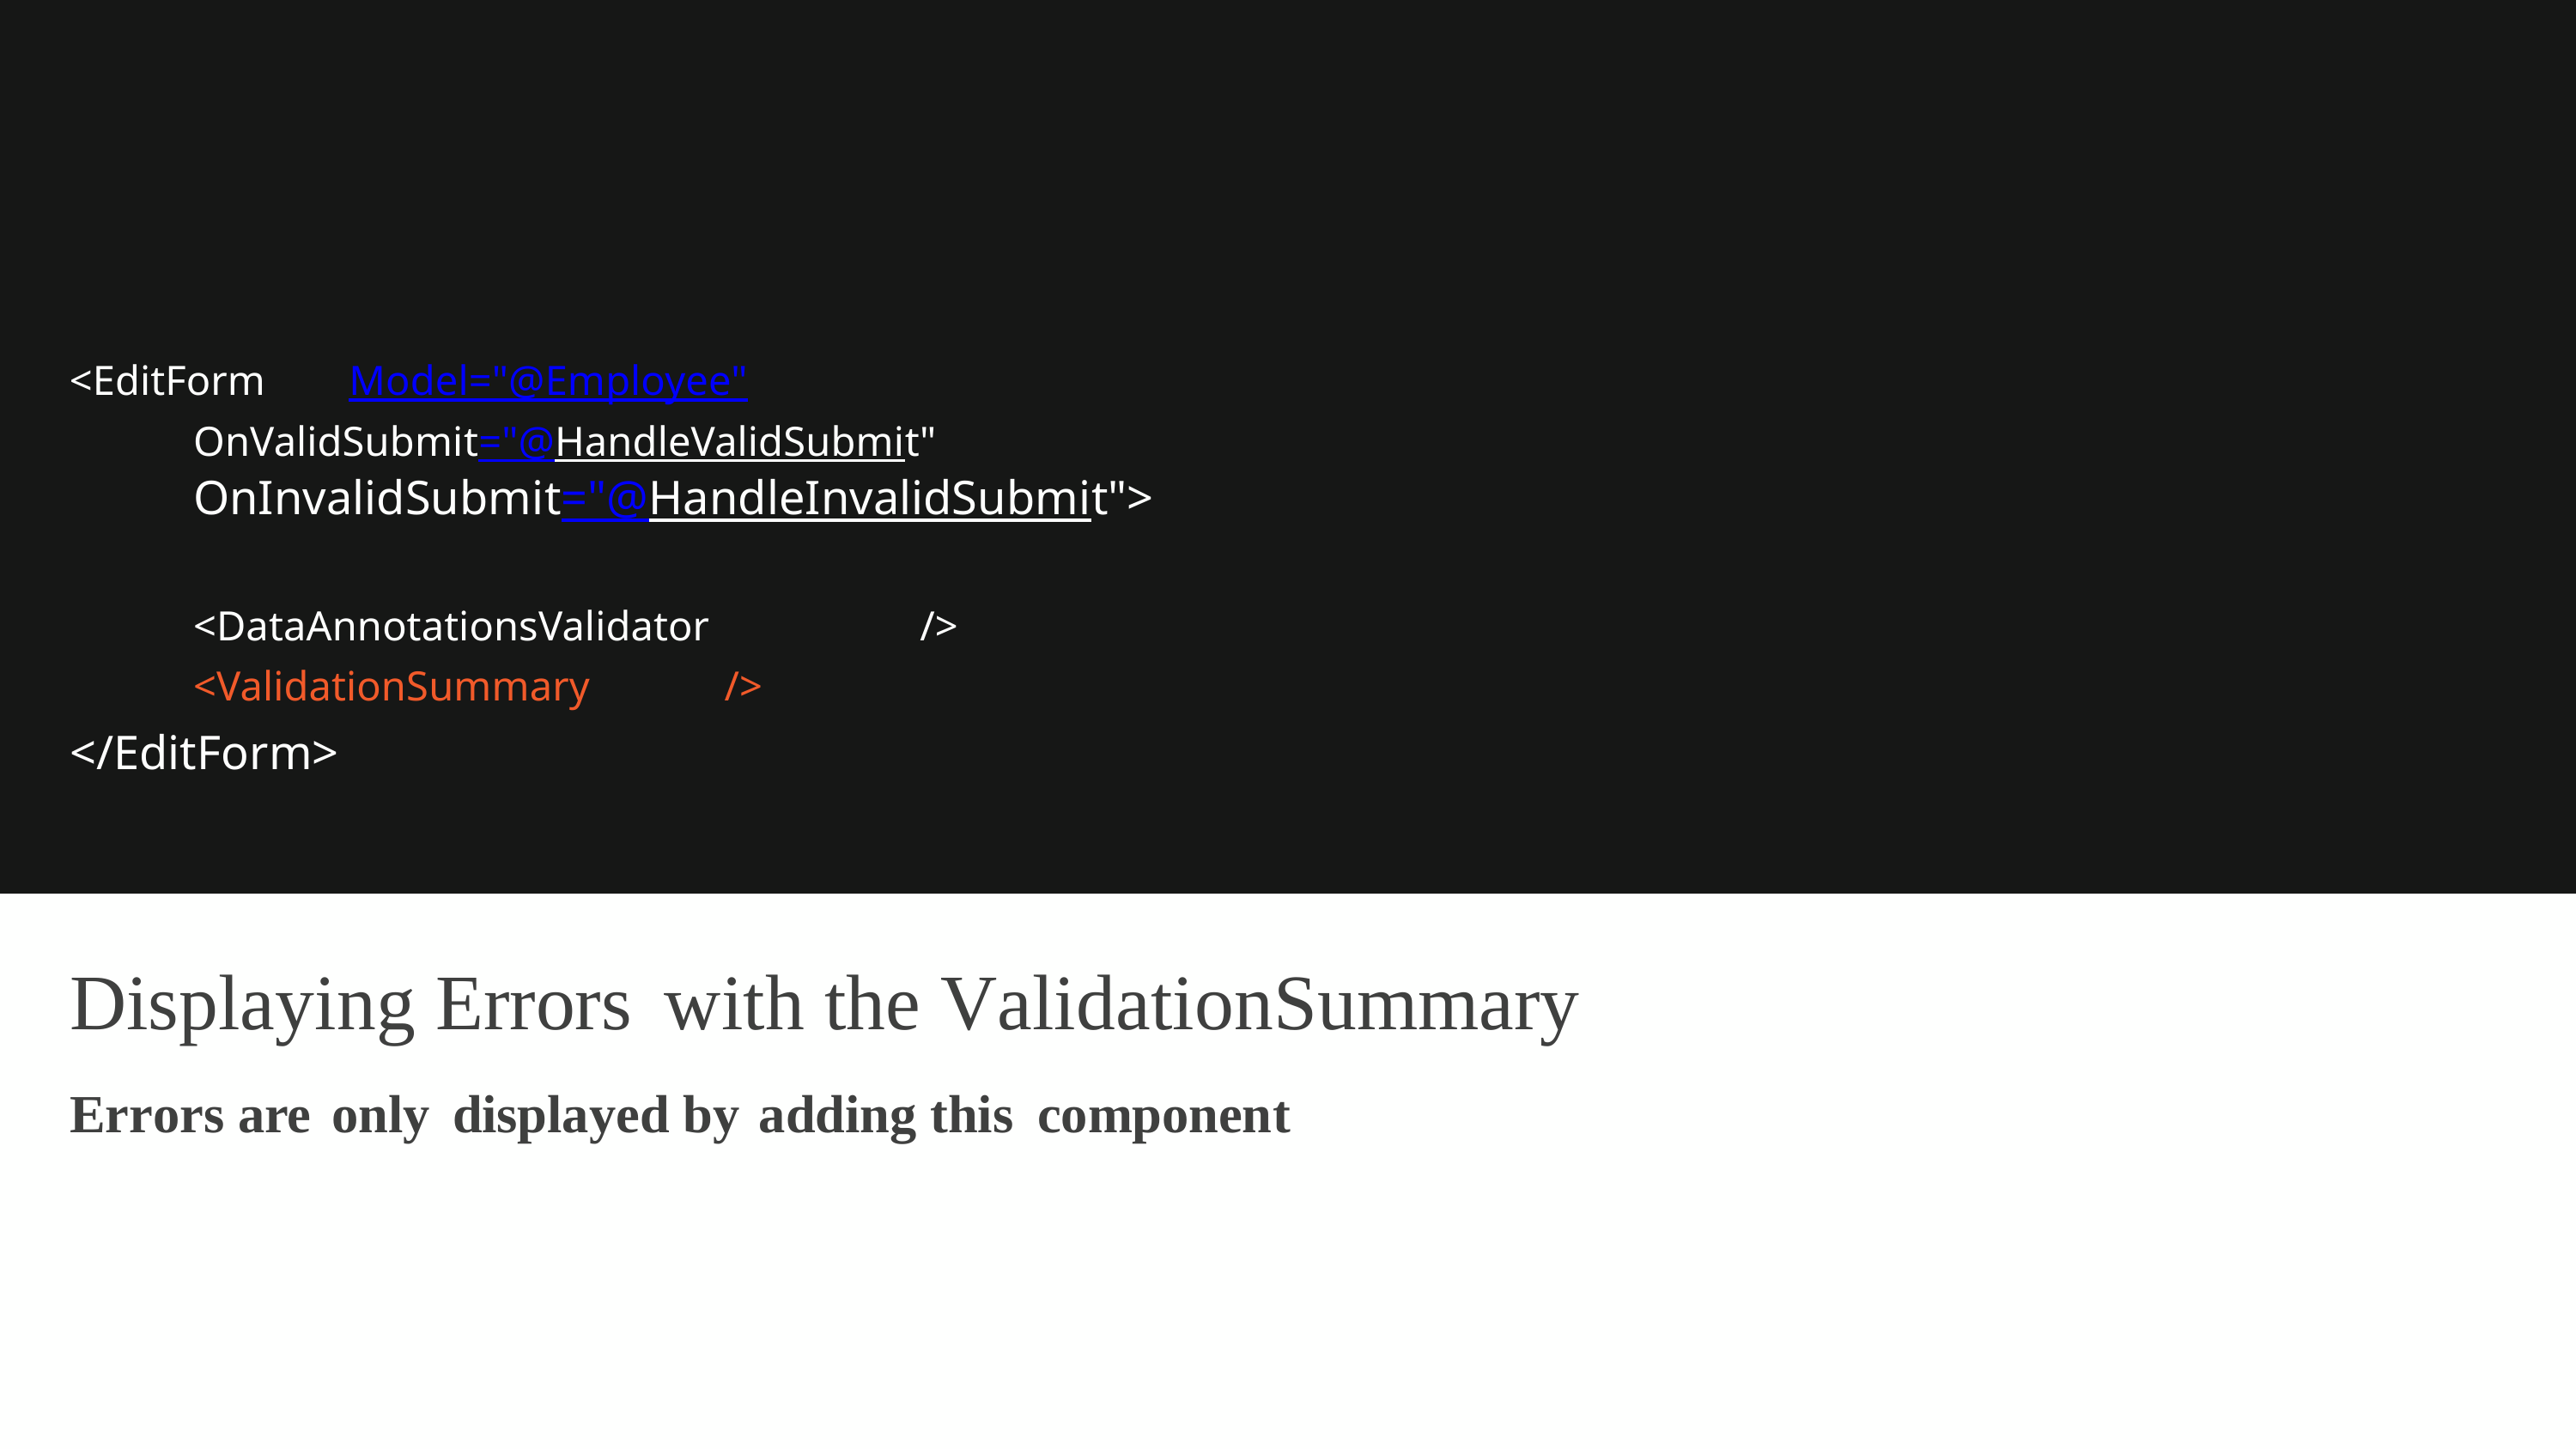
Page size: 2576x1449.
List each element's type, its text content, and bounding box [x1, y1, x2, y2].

text_box <ValidationSummary </EditForm> [67, 665, 706, 779]
text_box <DataAnnotationsValidator [191, 604, 902, 656]
text_box /> [918, 604, 985, 656]
text_box /> [722, 665, 789, 716]
text_box Displaying Errors with the ValidationSummary Errors are only displayed by adding this component [67, 963, 1665, 1152]
text_box [0, 0, 2576, 894]
text_box <EditForm [67, 360, 331, 410]
text_box OnValidSubmit="@HandleValidSubmit" OnInvalidSubmit="@HandleInvalidSubmit"> [191, 421, 1292, 532]
text_box Model="@Employee" [347, 360, 834, 410]
text_box [0, 894, 2576, 1449]
